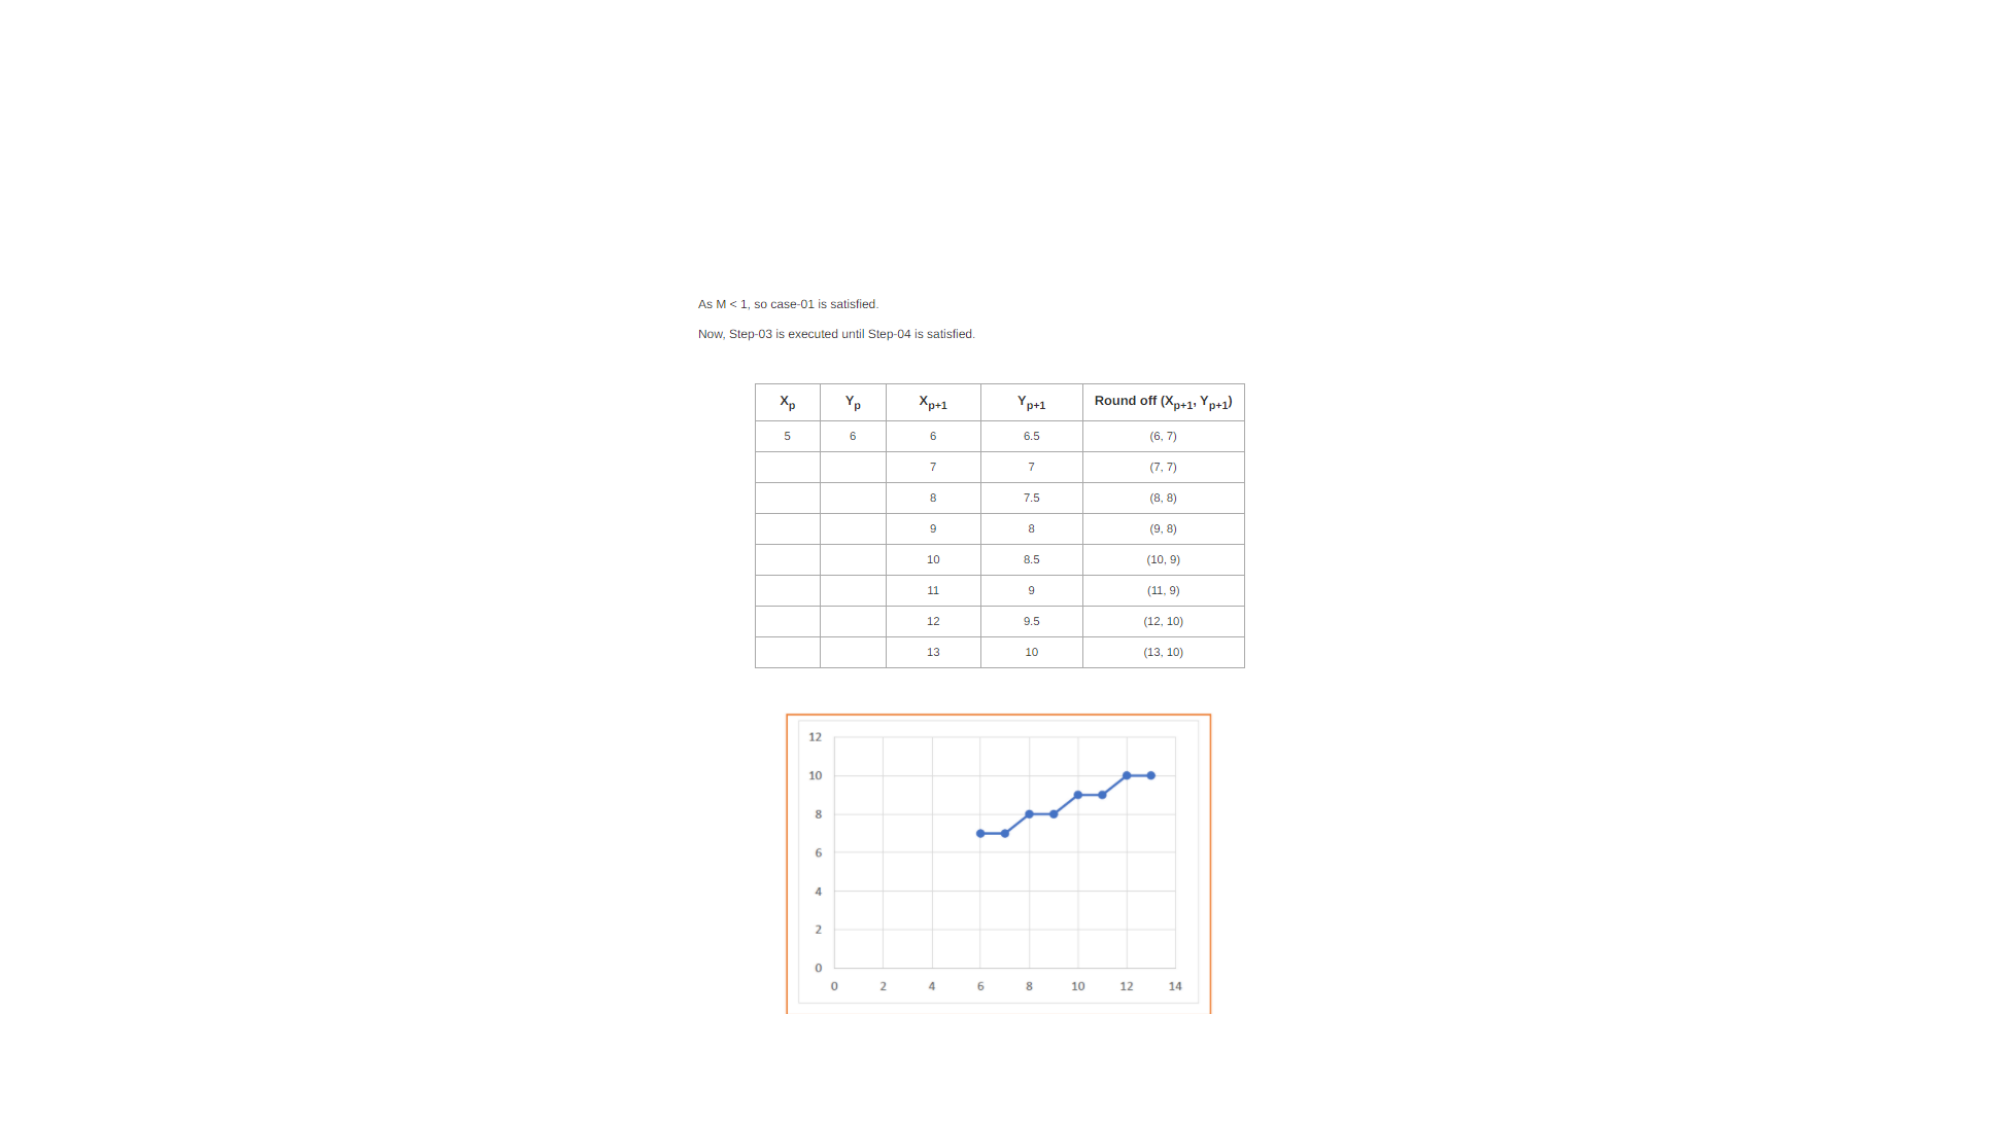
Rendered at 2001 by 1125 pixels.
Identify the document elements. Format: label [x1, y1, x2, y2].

list [691, 299, 1309, 1014]
